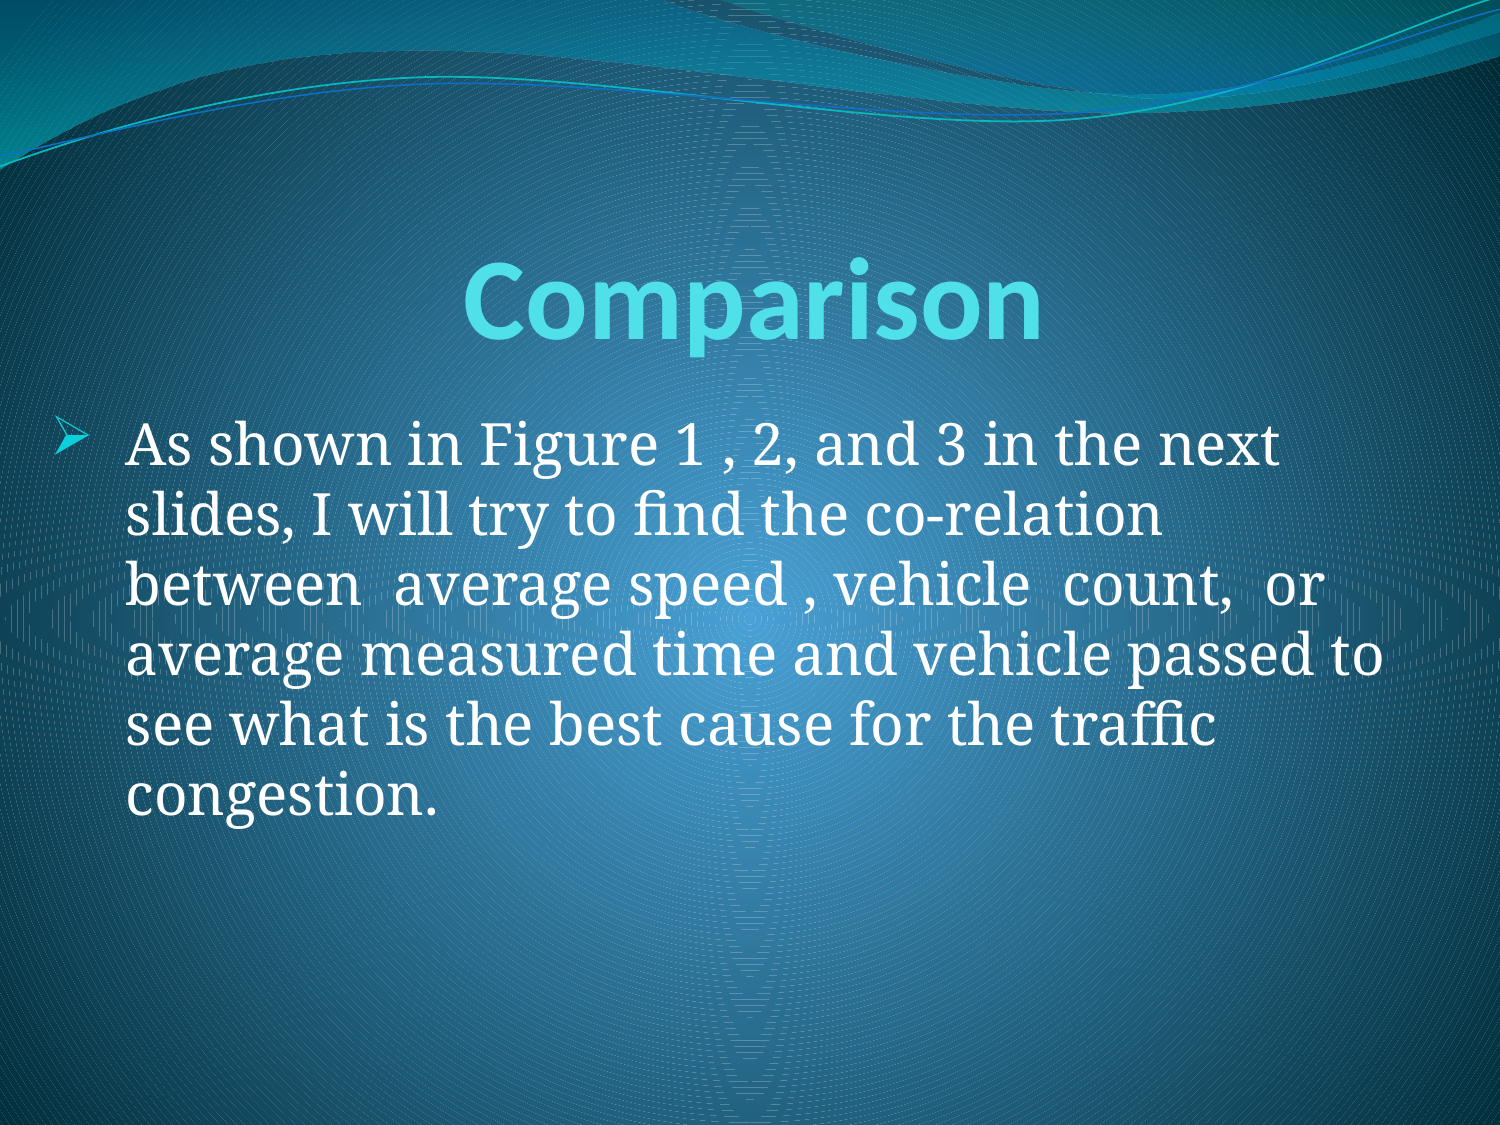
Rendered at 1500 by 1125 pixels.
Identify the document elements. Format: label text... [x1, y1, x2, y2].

title Comparison [112, 162, 1401, 363]
subtitle As shown in Figure 1 , 2, and 3 in the next slides, I will try to find the co-relation between average speed , vehicle count, or average measured time and vehicle passed to see what is the best cause for the traffic congestion. [50, 399, 1426, 1075]
